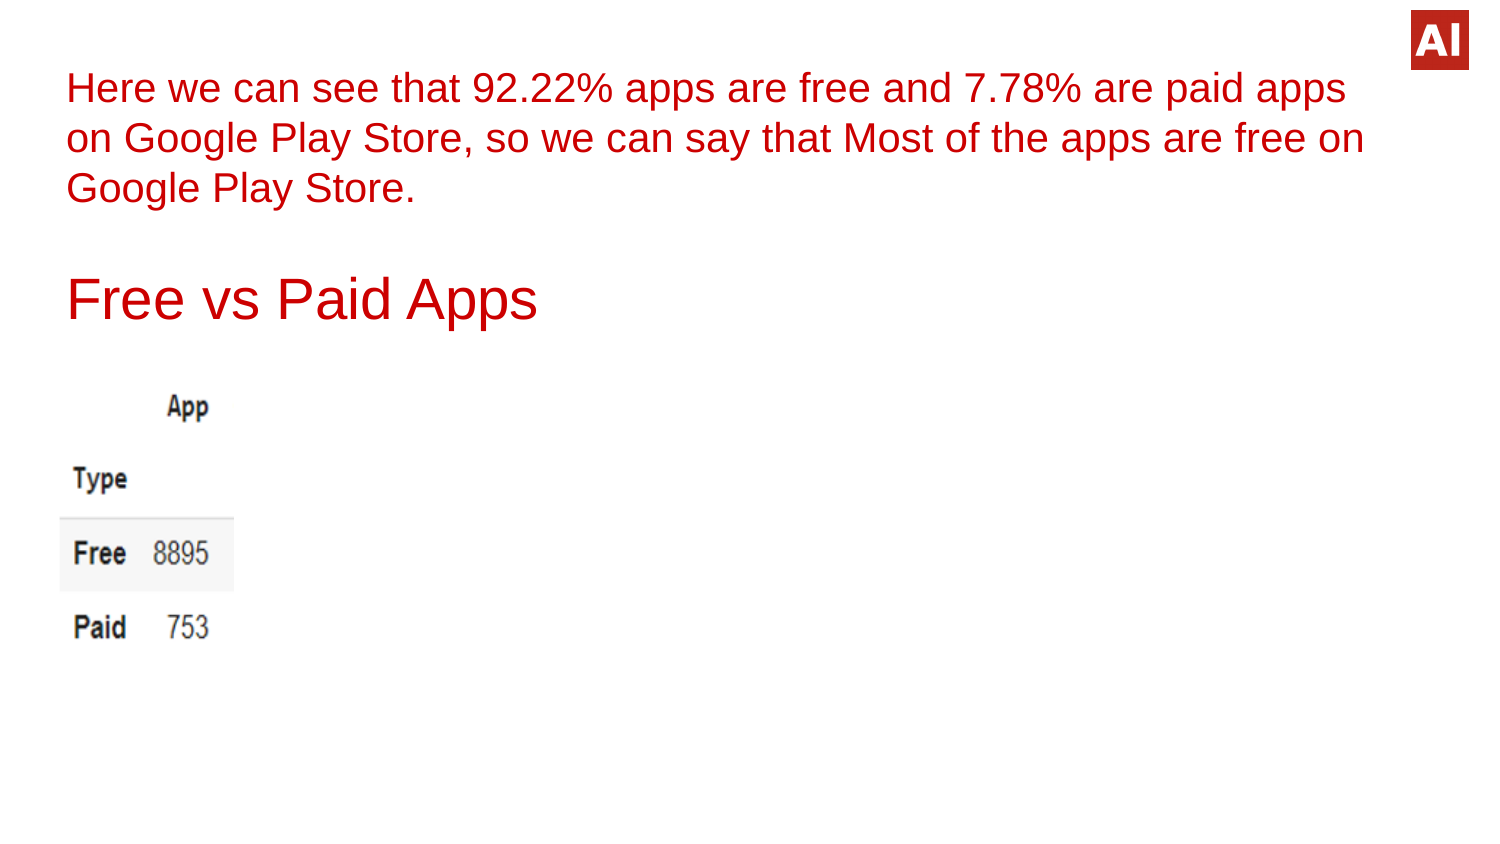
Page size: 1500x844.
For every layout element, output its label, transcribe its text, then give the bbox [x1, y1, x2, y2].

picture [0, 348, 235, 684]
picture [1411, 10, 1469, 70]
title Here we can see that 92.22% apps are free and 7.78% are paid apps on Google Play Store, so we can say that Most of the apps are free on Google Play Store. Free vs Paid Apps [51, 46, 1399, 167]
